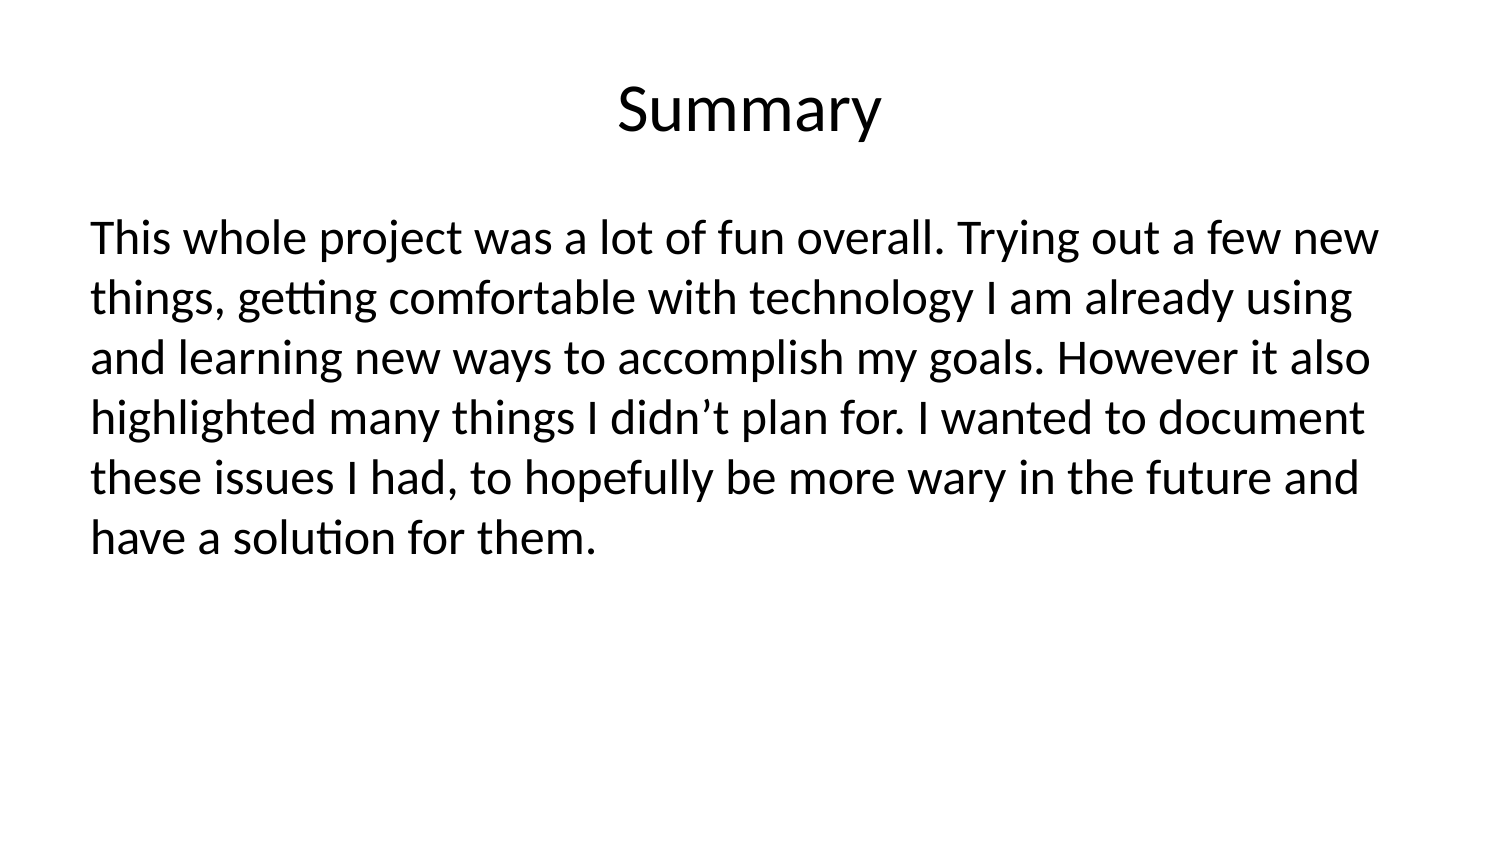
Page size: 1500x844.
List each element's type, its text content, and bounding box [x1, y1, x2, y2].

list This whole project was a lot of fun overall. Trying out a few new things, getting comfortable with technology I am already using and learning new ways to accomplish my goals. However it also highlighted many things I didn’t plan for. I wanted to document these issues I had, to hopefully be more wary in the future and have a solution for them. [75, 196, 1425, 754]
title Summary [75, 33, 1425, 175]
